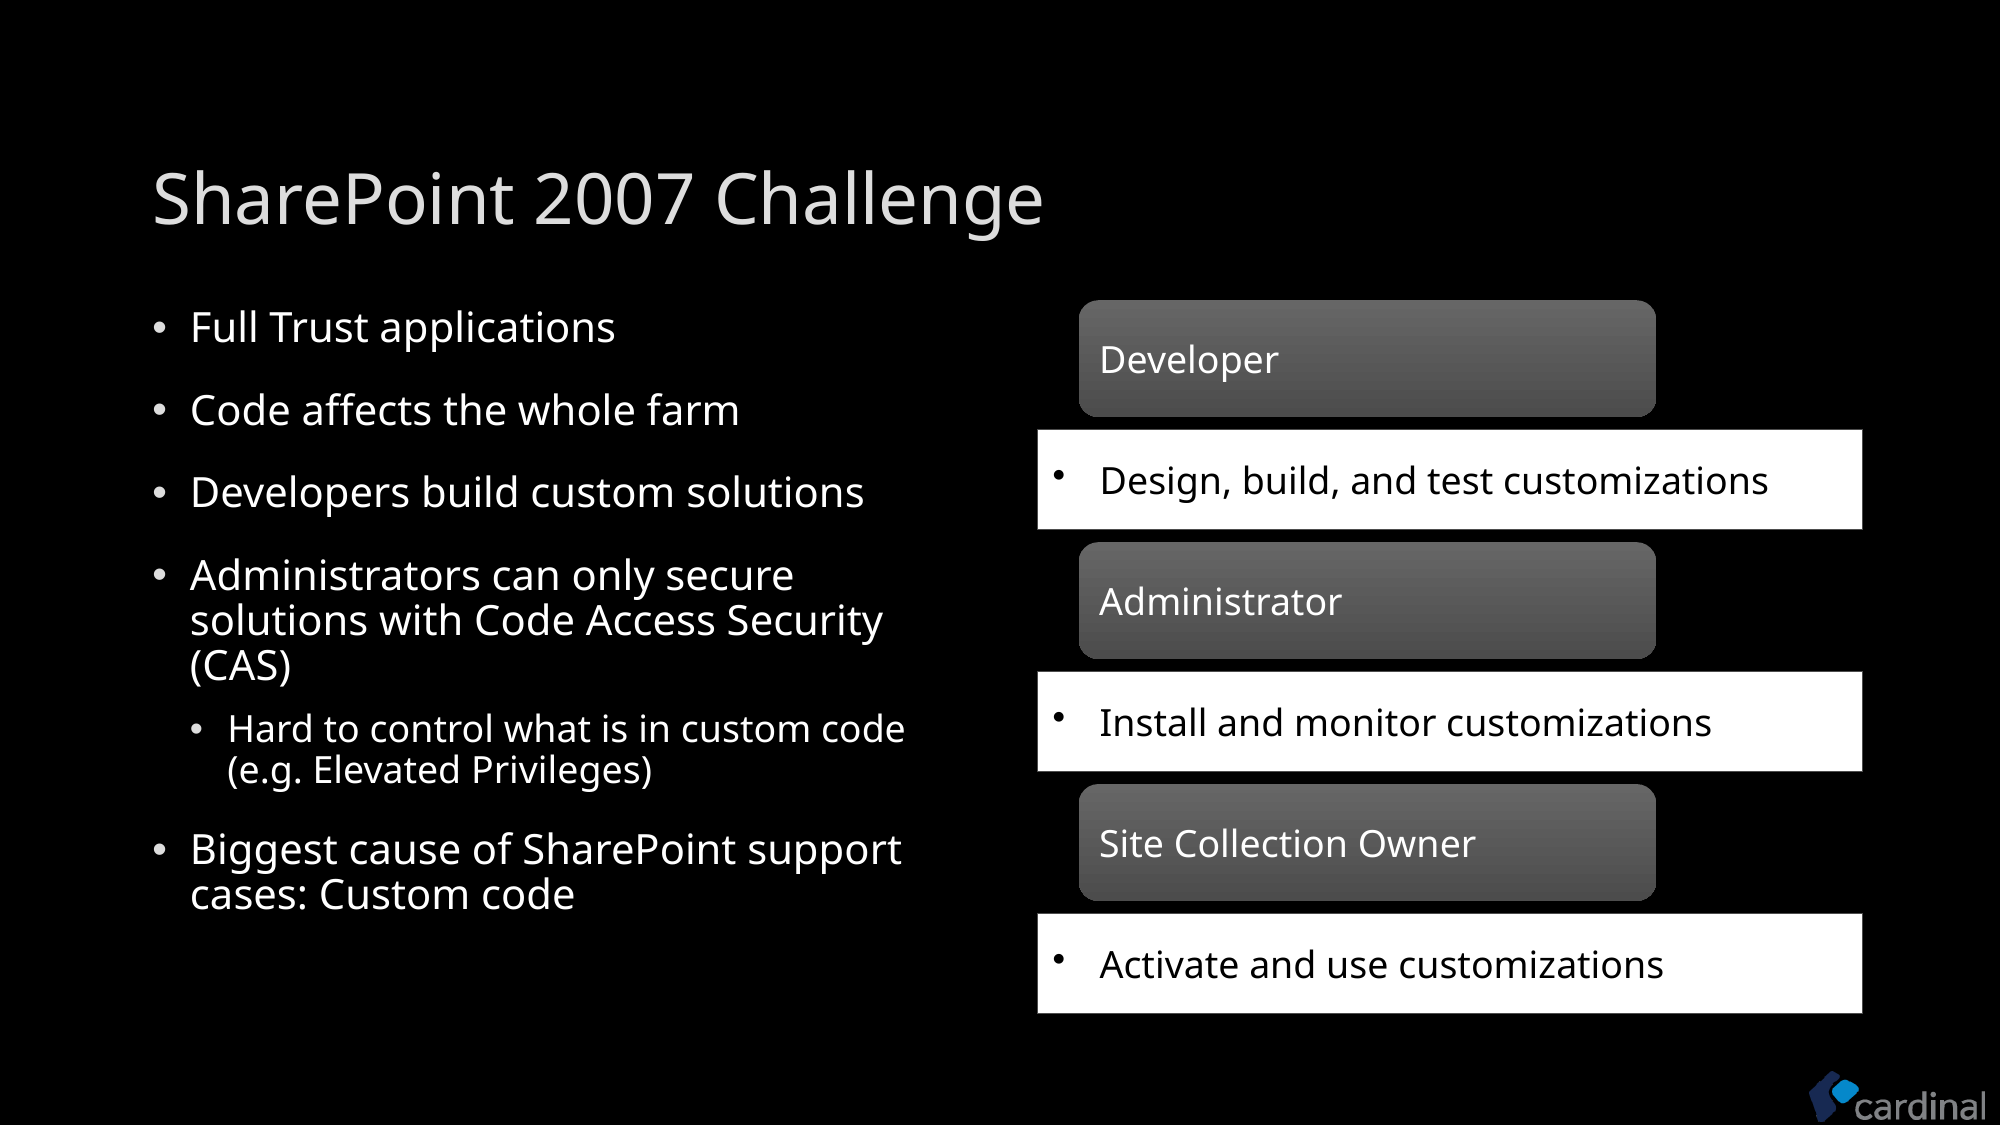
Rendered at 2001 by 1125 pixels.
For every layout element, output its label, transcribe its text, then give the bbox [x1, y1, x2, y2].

title SharePoint 2007 Challenge [137, 59, 1863, 248]
list Full Trust applications Code affects the whole farm Developers build custom solutions Administrators can only secure solutions with Code Access Security (CAS) Hard to control what is in custom code (e.g. Elevated Privileges) Biggest cause of SharePoint support cases: Custom code [137, 299, 963, 1014]
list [1037, 287, 1863, 1014]
picture [1809, 1071, 1985, 1122]
